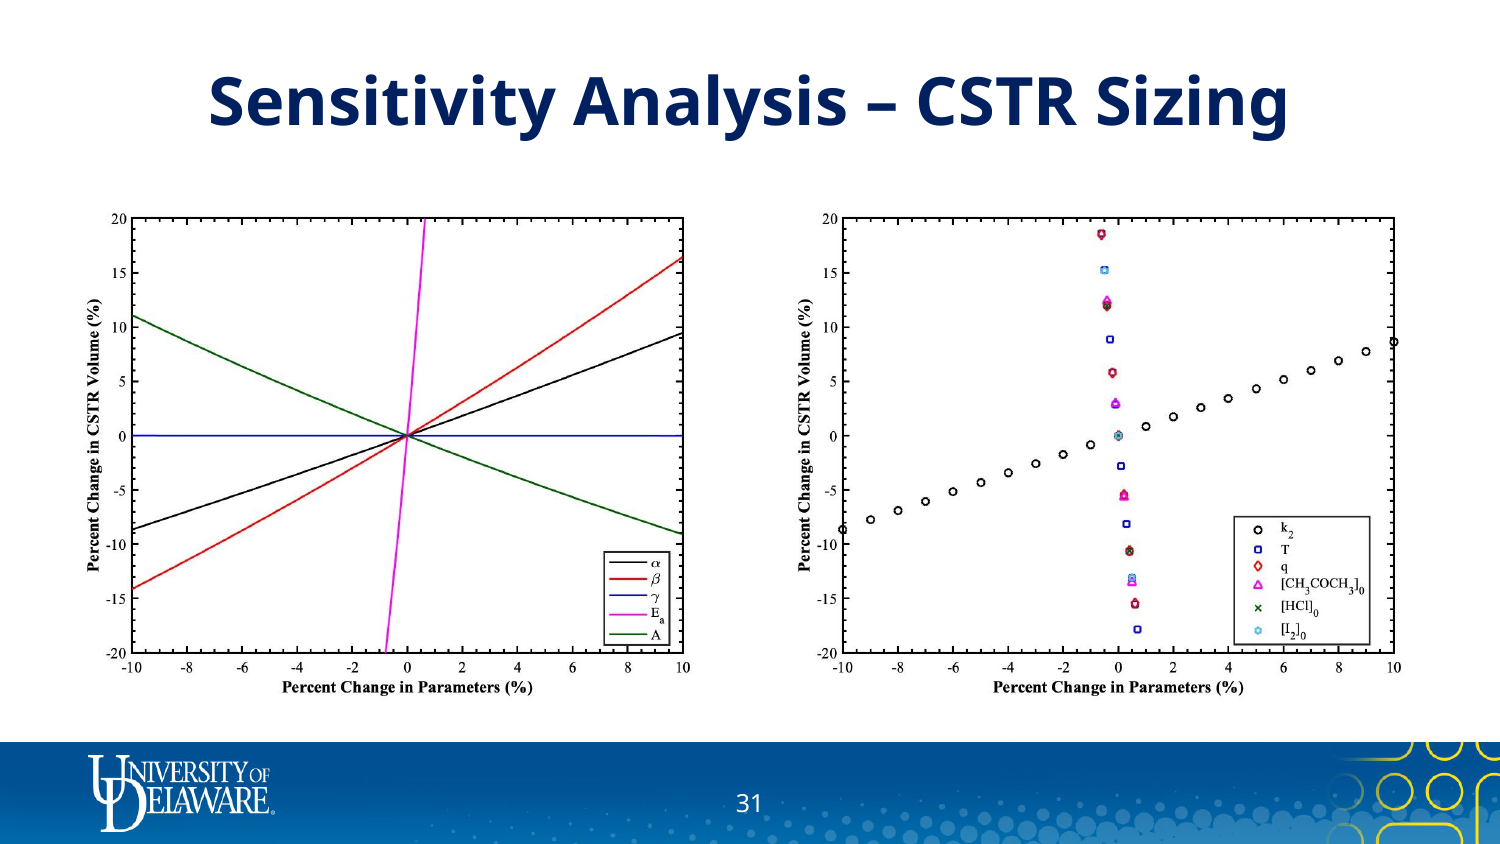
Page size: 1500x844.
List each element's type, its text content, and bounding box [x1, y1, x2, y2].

title Sensitivity Analysis – CSTR Sizing [75, 37, 1425, 160]
slide_number 30 [575, 782, 925, 828]
picture [0, 0, 1500, 844]
